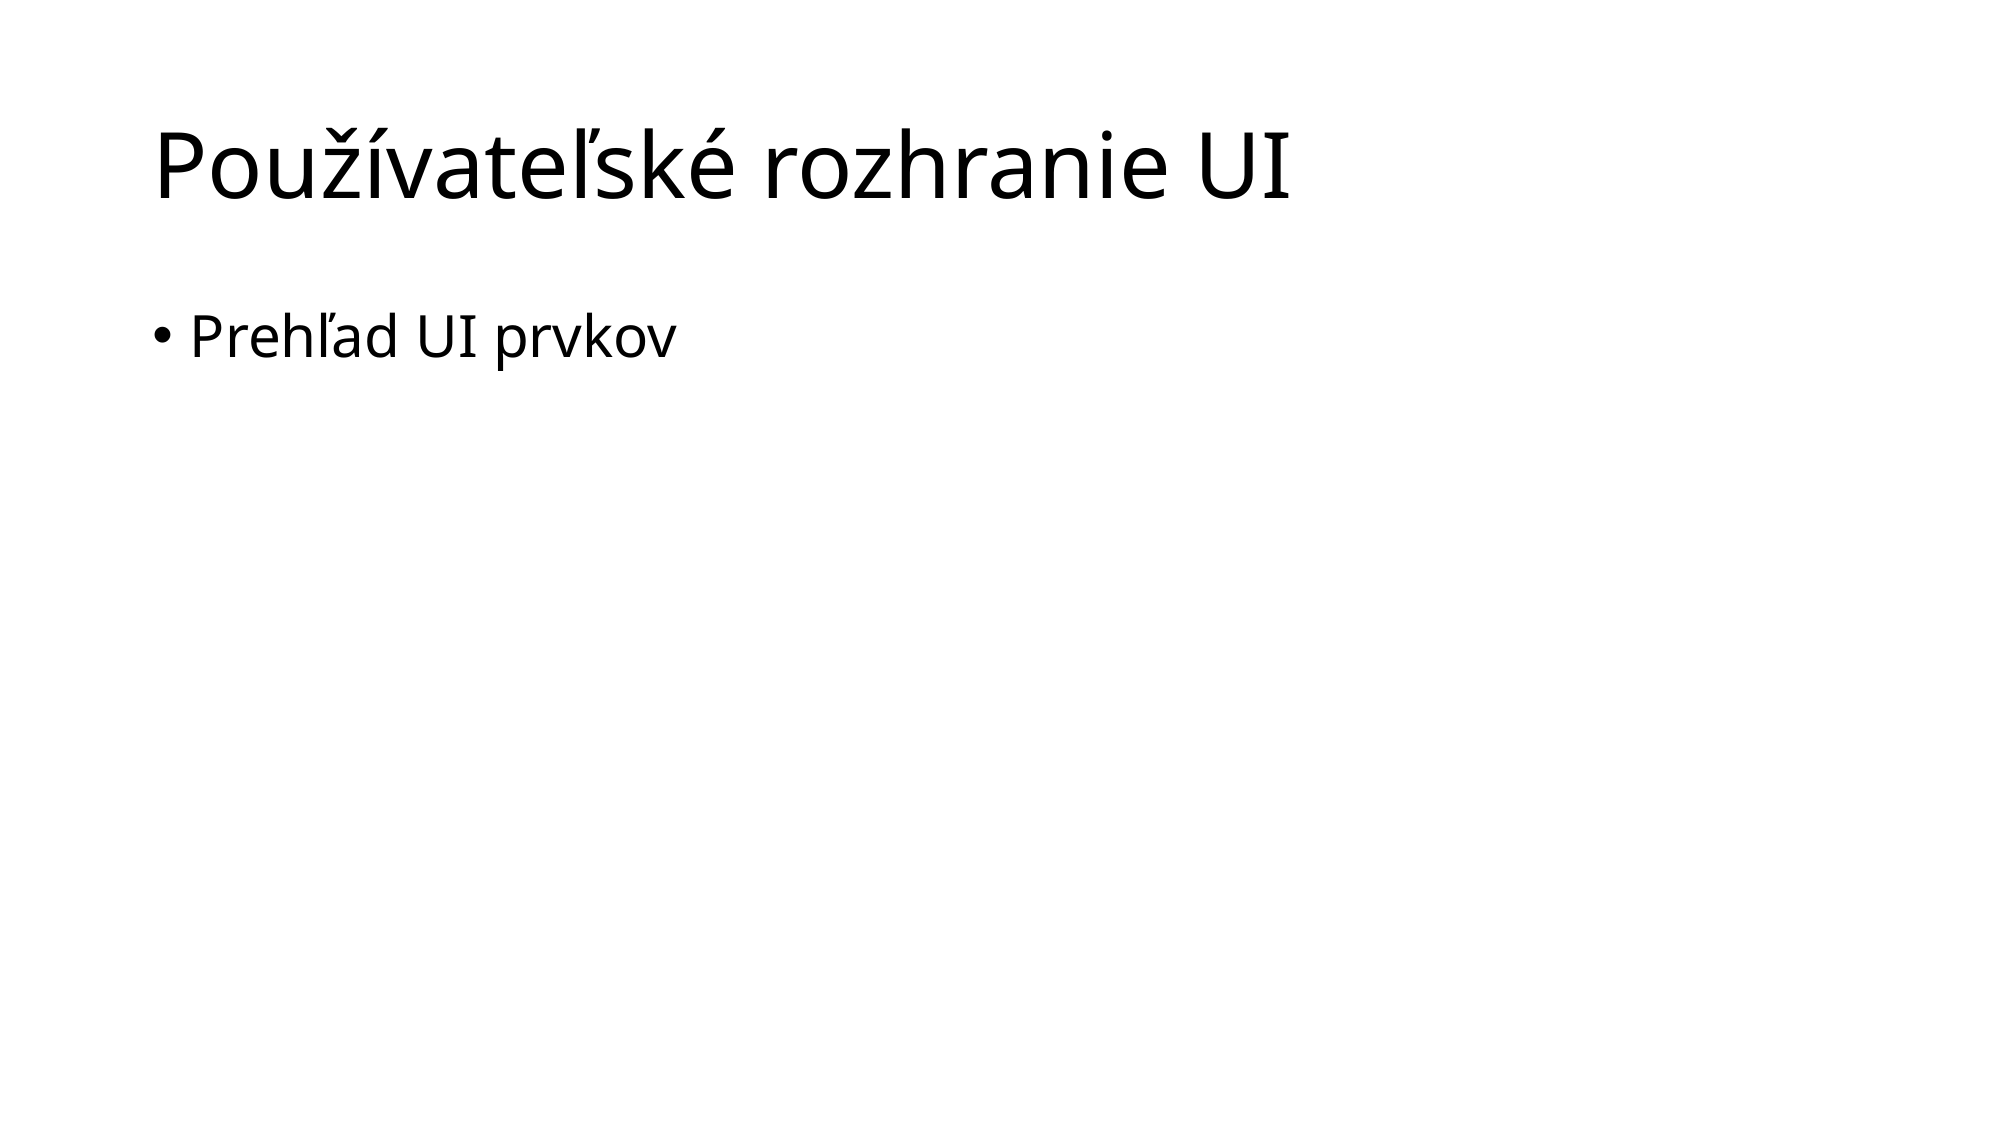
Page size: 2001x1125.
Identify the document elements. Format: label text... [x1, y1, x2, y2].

title Používateľské rozhranie UI [137, 59, 1863, 278]
list Prehľad UI prvkov [137, 299, 1863, 1014]
